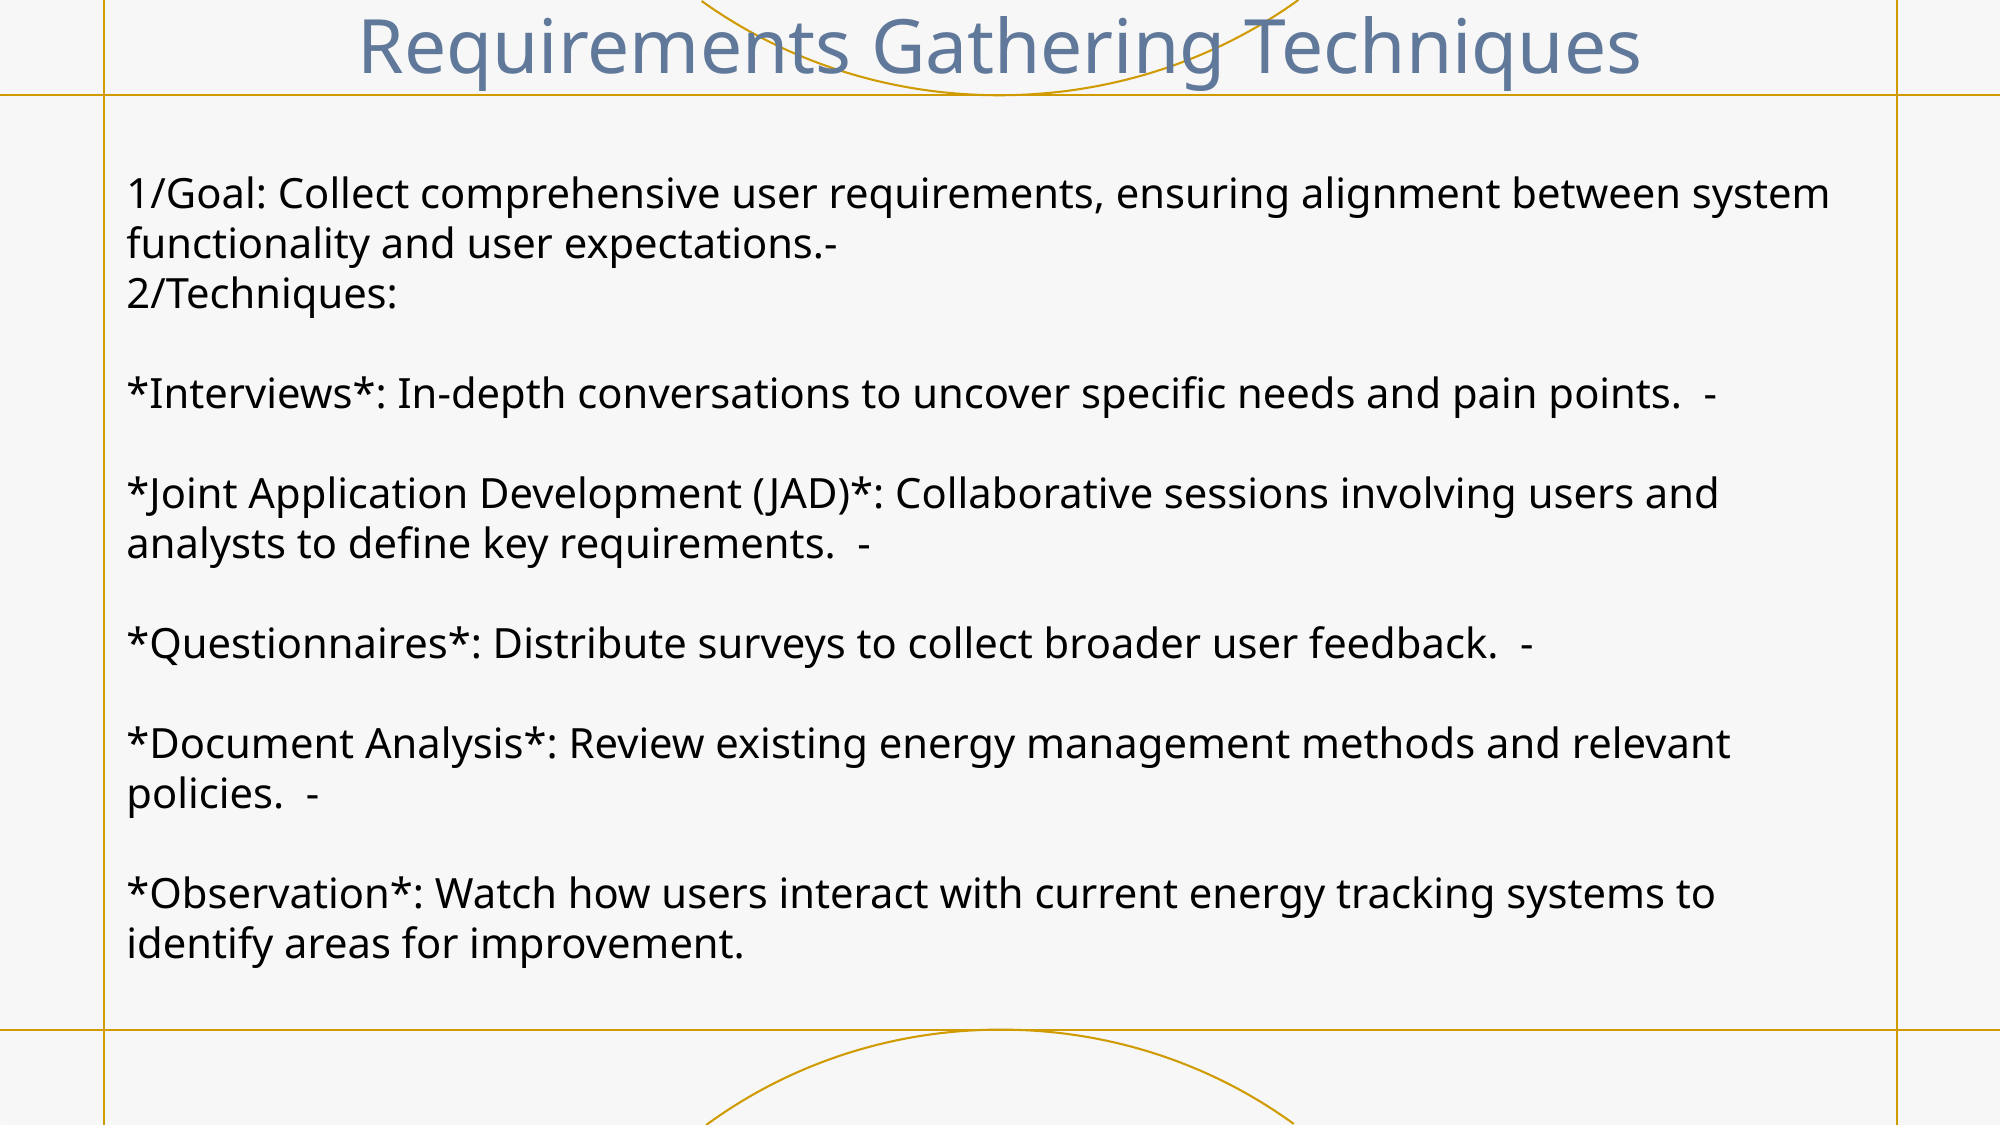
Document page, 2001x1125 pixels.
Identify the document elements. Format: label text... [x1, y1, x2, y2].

text_box Requirements Gathering Techniques [70, 0, 1930, 96]
text_box 1/Goal: Collect comprehensive user requirements, ensuring alignment between system functionality and user expectations.- 2/Techniques: *Interviews*: In-depth conversations to uncover specific needs and pain points. - *Joint Application Development (JAD)*: Collaborative sessions involving users and analysts to define key requirements. - *Questionnaires*: Distribute surveys to collect broader user feedback. - *Document Analysis*: Review existing energy management methods and relevant policies. - *Observation*: Watch how users interact with current energy tracking systems to identify areas for improvement. [111, 159, 1860, 975]
